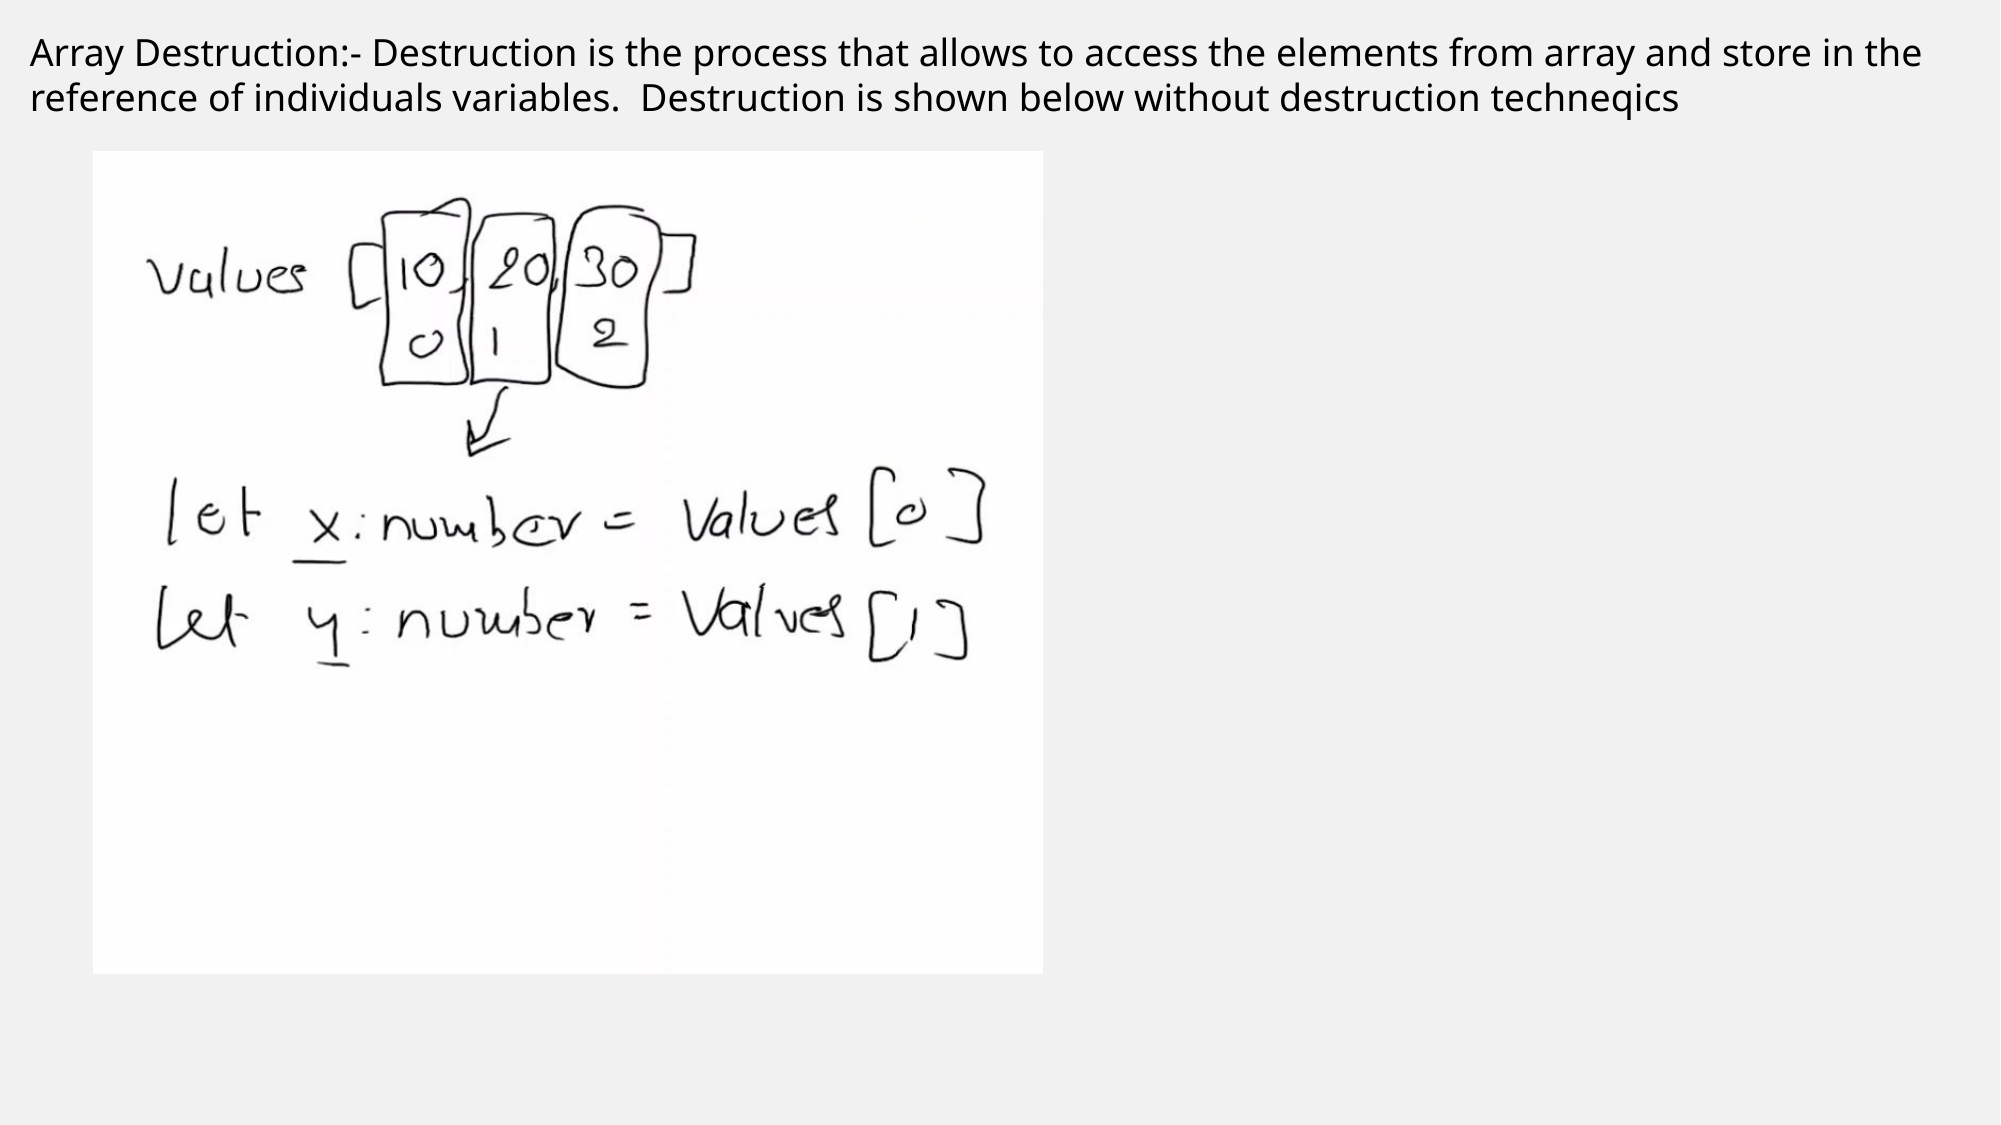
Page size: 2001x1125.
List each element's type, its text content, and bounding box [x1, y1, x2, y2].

picture [93, 150, 1043, 975]
text_box Array Destruction:- Destruction is the process that allows to access the elements from array and store in the reference of individuals variables. Destruction is shown below without destruction techneqics [15, 21, 2000, 306]
